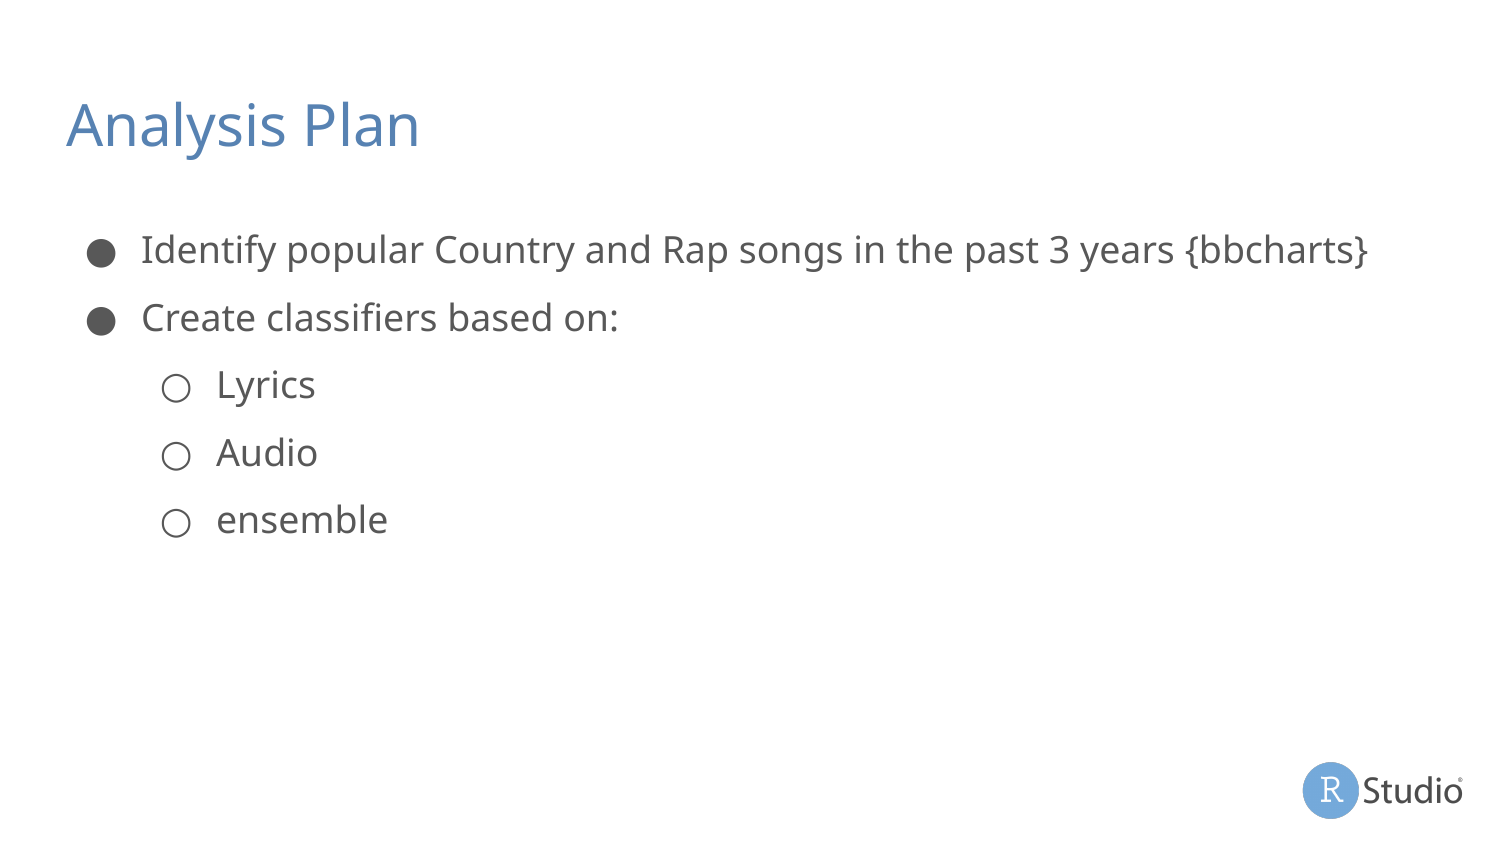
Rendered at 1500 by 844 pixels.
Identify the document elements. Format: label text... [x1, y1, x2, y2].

list Identify popular Country and Rap songs in the past 3 years {bbcharts} Create classifiers based on: Lyrics Audio ensemble [51, 189, 1449, 750]
title Analysis Plan [51, 72, 1449, 167]
picture [1302, 762, 1463, 819]
